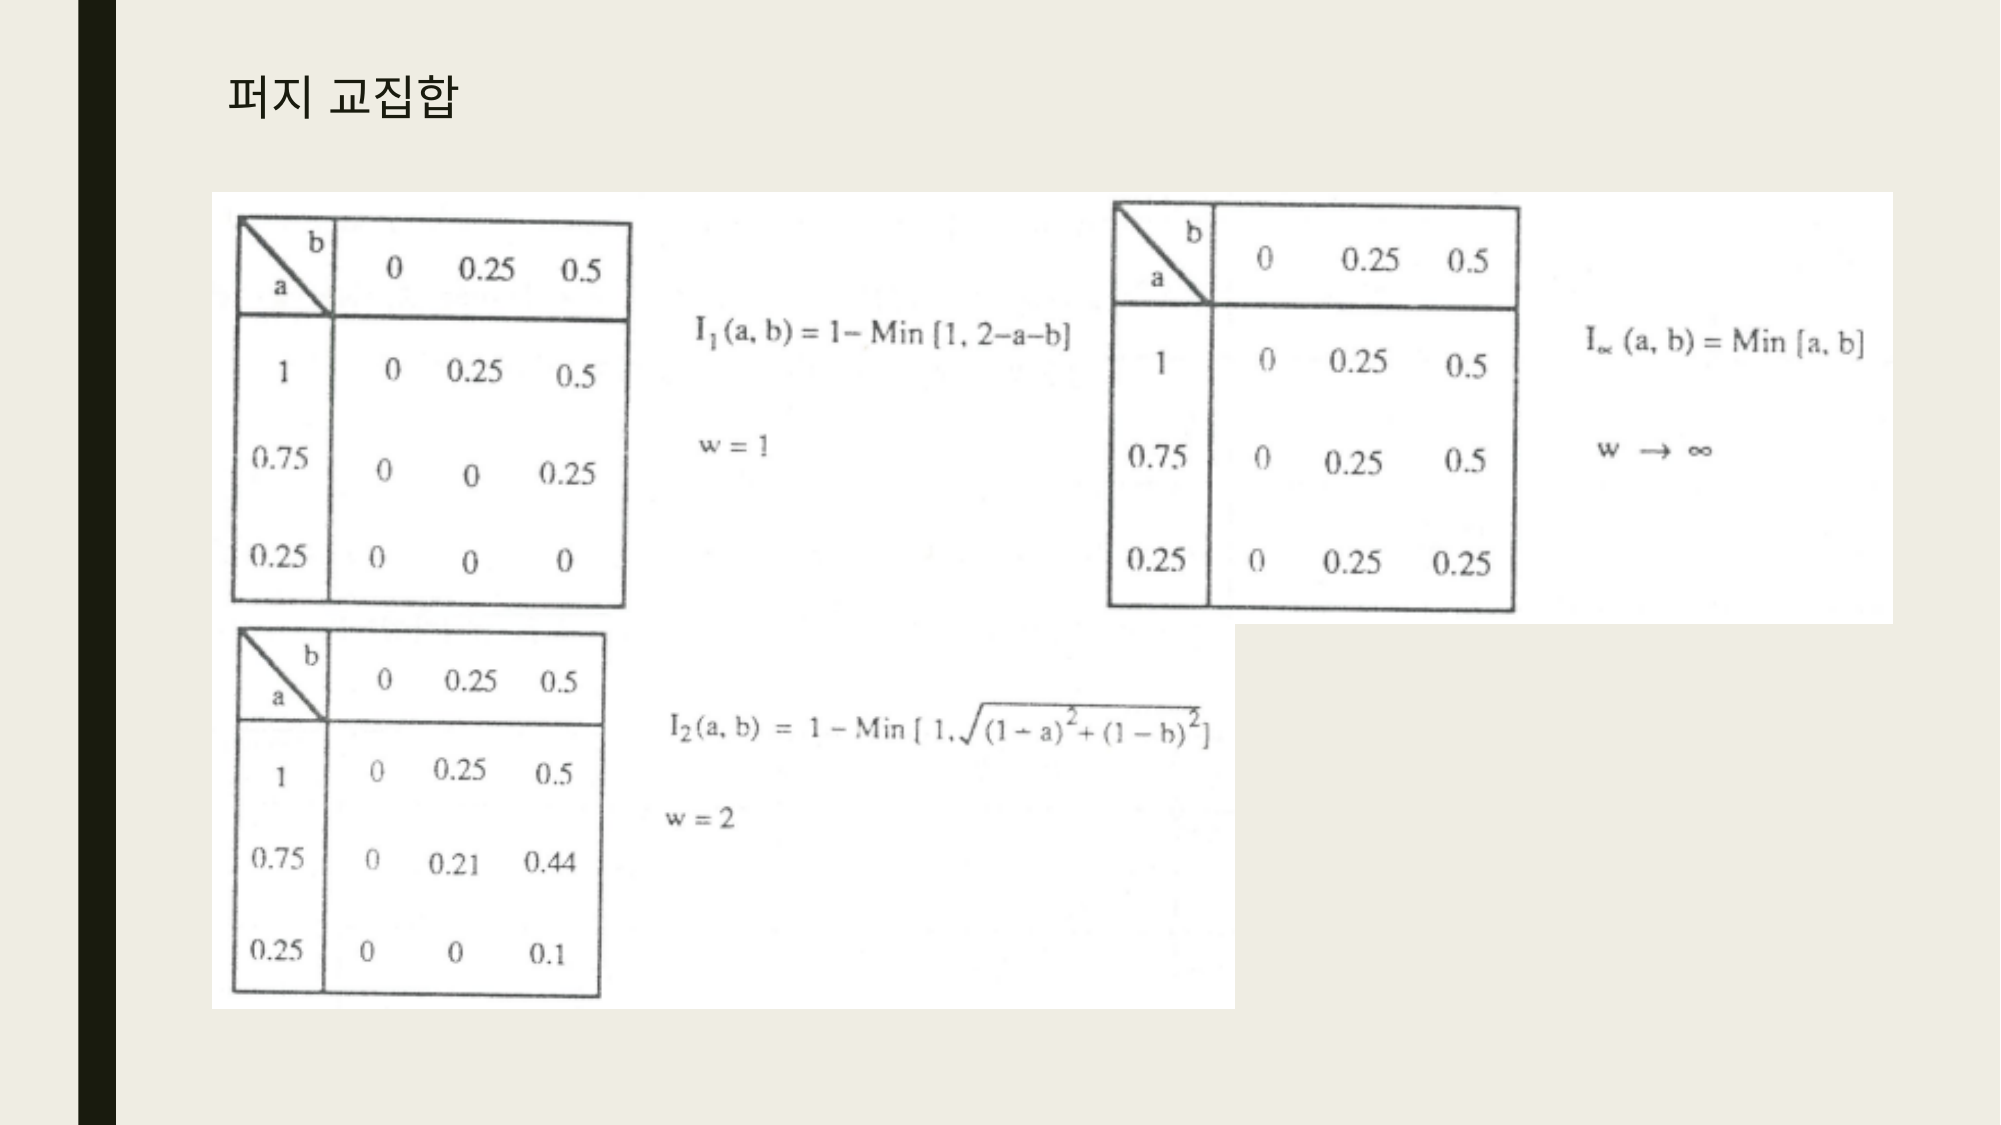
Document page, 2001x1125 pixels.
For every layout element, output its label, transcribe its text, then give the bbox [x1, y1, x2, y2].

title 퍼지 교집합 [212, 67, 1788, 192]
picture [212, 192, 1893, 1009]
